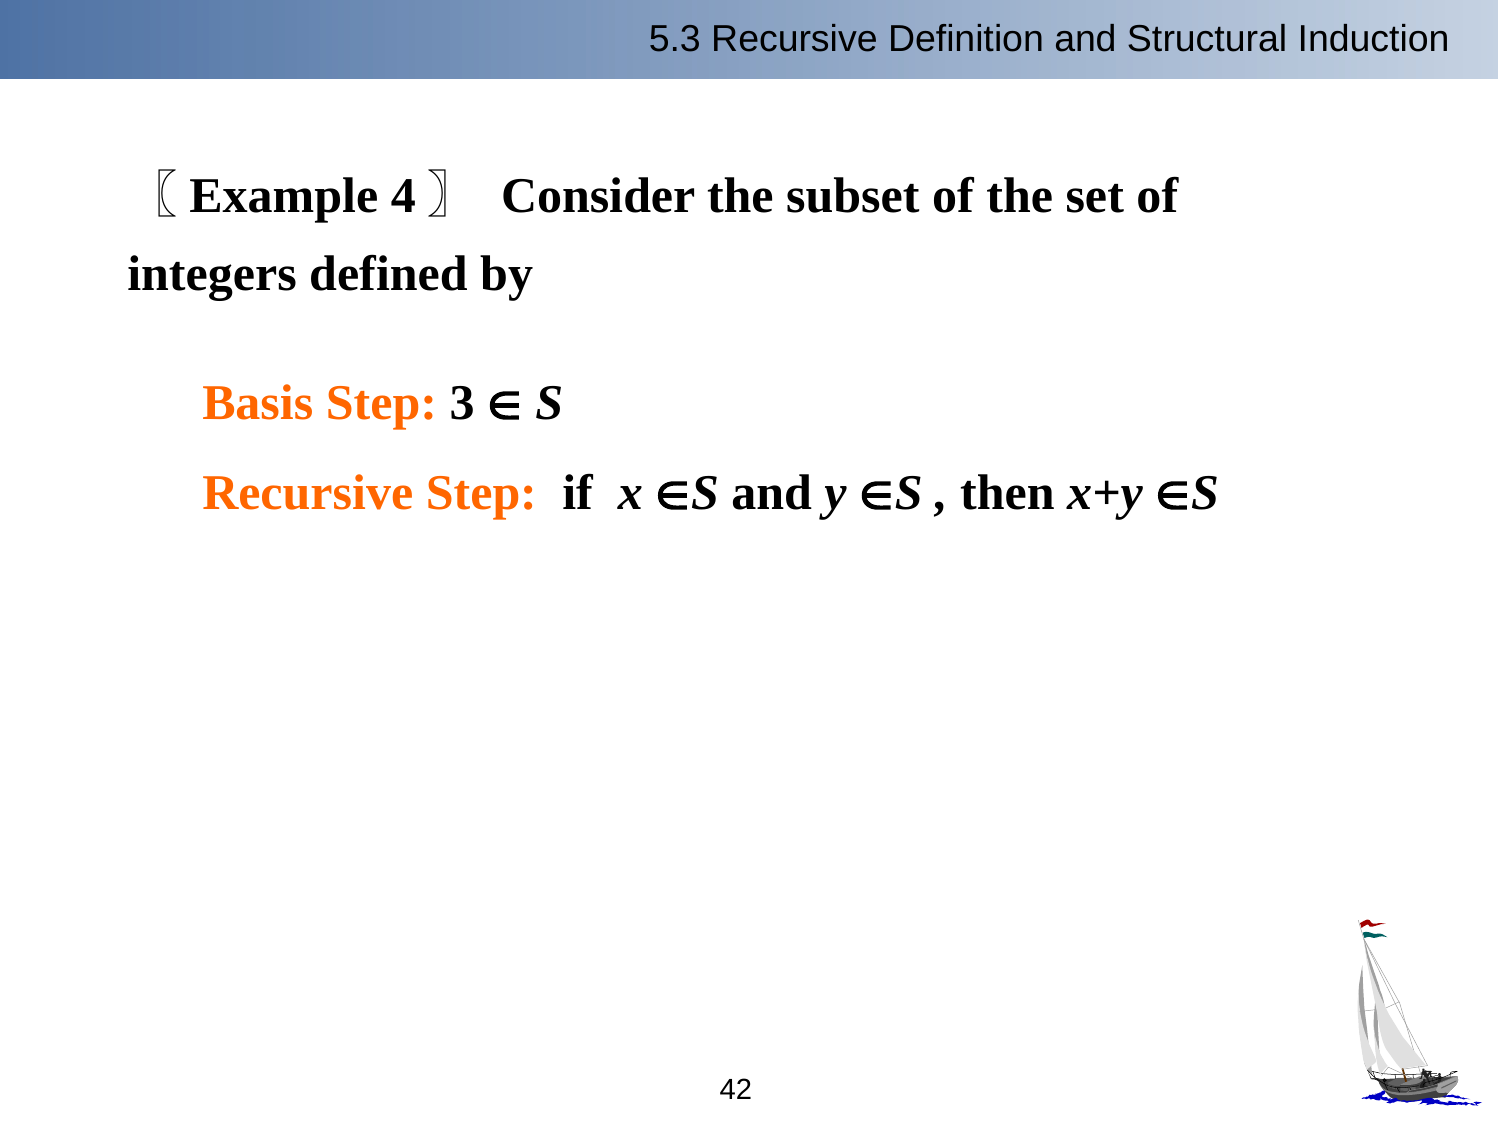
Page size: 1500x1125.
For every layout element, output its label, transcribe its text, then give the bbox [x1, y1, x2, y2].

picture [0, 0, 1500, 79]
text_box Basis Step: 3  S Recursive Step: if x S and y S , then x+y S [187, 362, 1325, 528]
text_box 5.3 Recursive Definition and Structural Induction [478, 6, 1475, 66]
text_box 〖Example 4〗 Consider the subset of the set of integers defined by [112, 137, 1363, 309]
slide_number 42 [666, 1049, 768, 1125]
